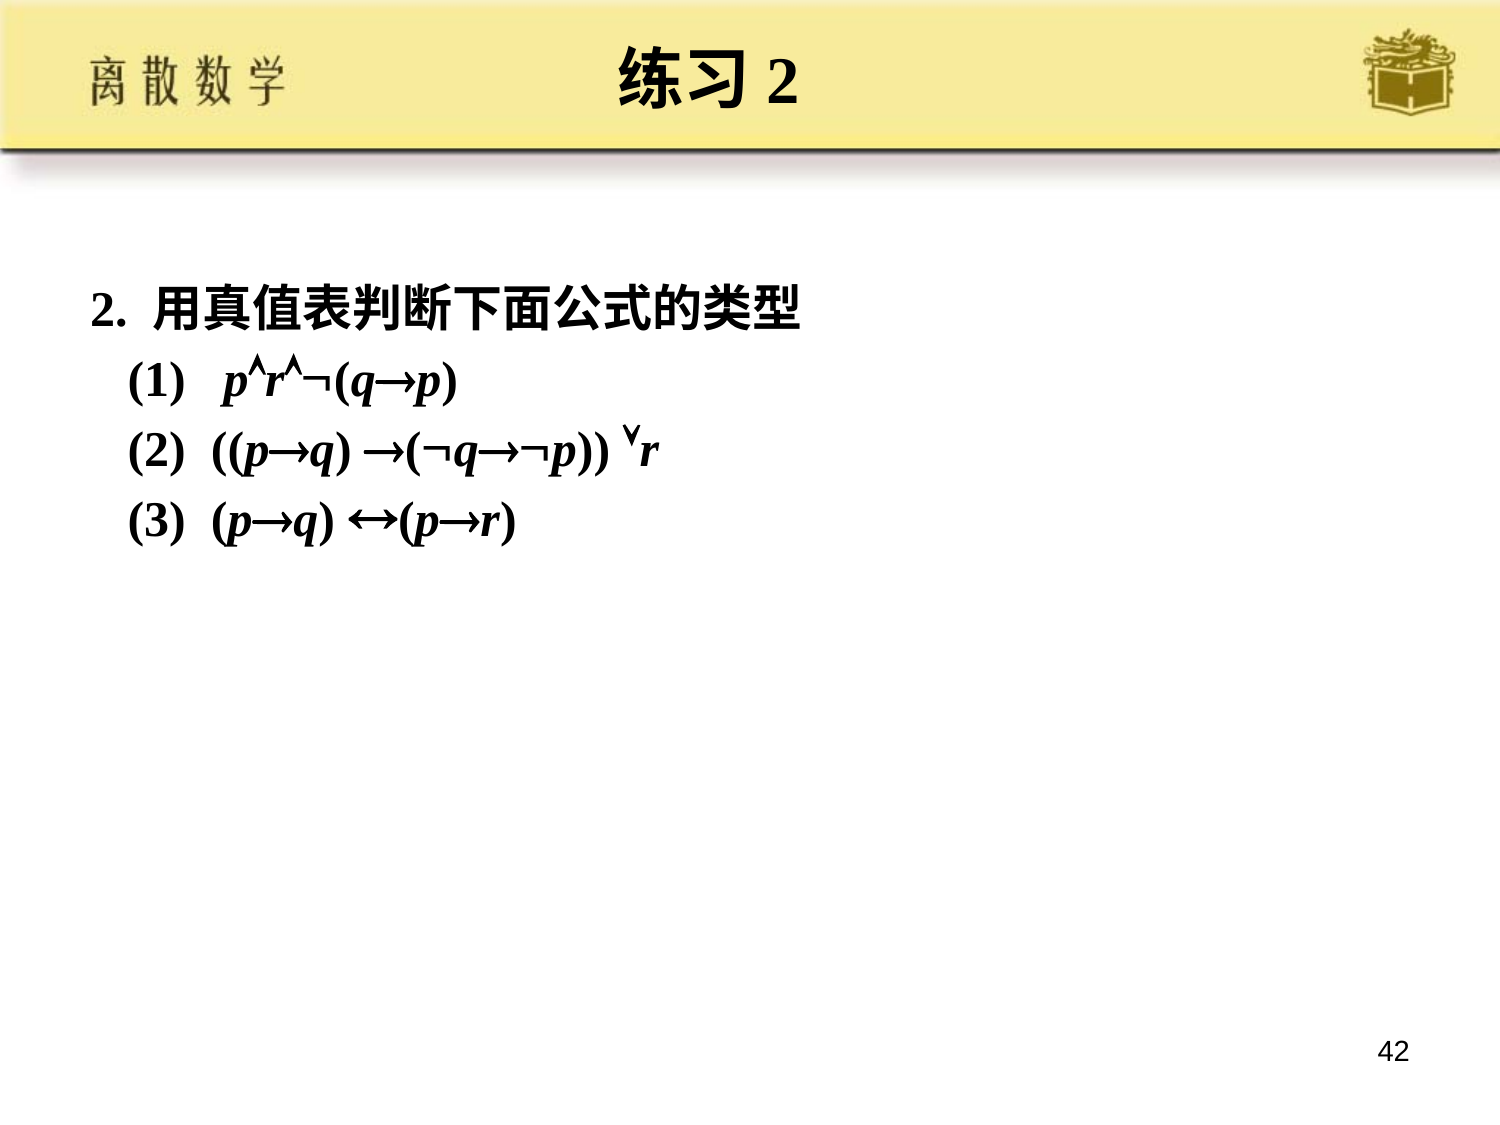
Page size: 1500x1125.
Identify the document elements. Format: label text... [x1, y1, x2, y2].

slide_number 42 [1074, 1024, 1426, 1103]
title 练习2 [324, 42, 1093, 112]
list 2. 用真值表判断下面公式的类型 (1) pr(qp) (2) ((pq) (qp)) r (3) (pq) (pr) [74, 268, 1426, 1012]
picture [0, 0, 1500, 1125]
